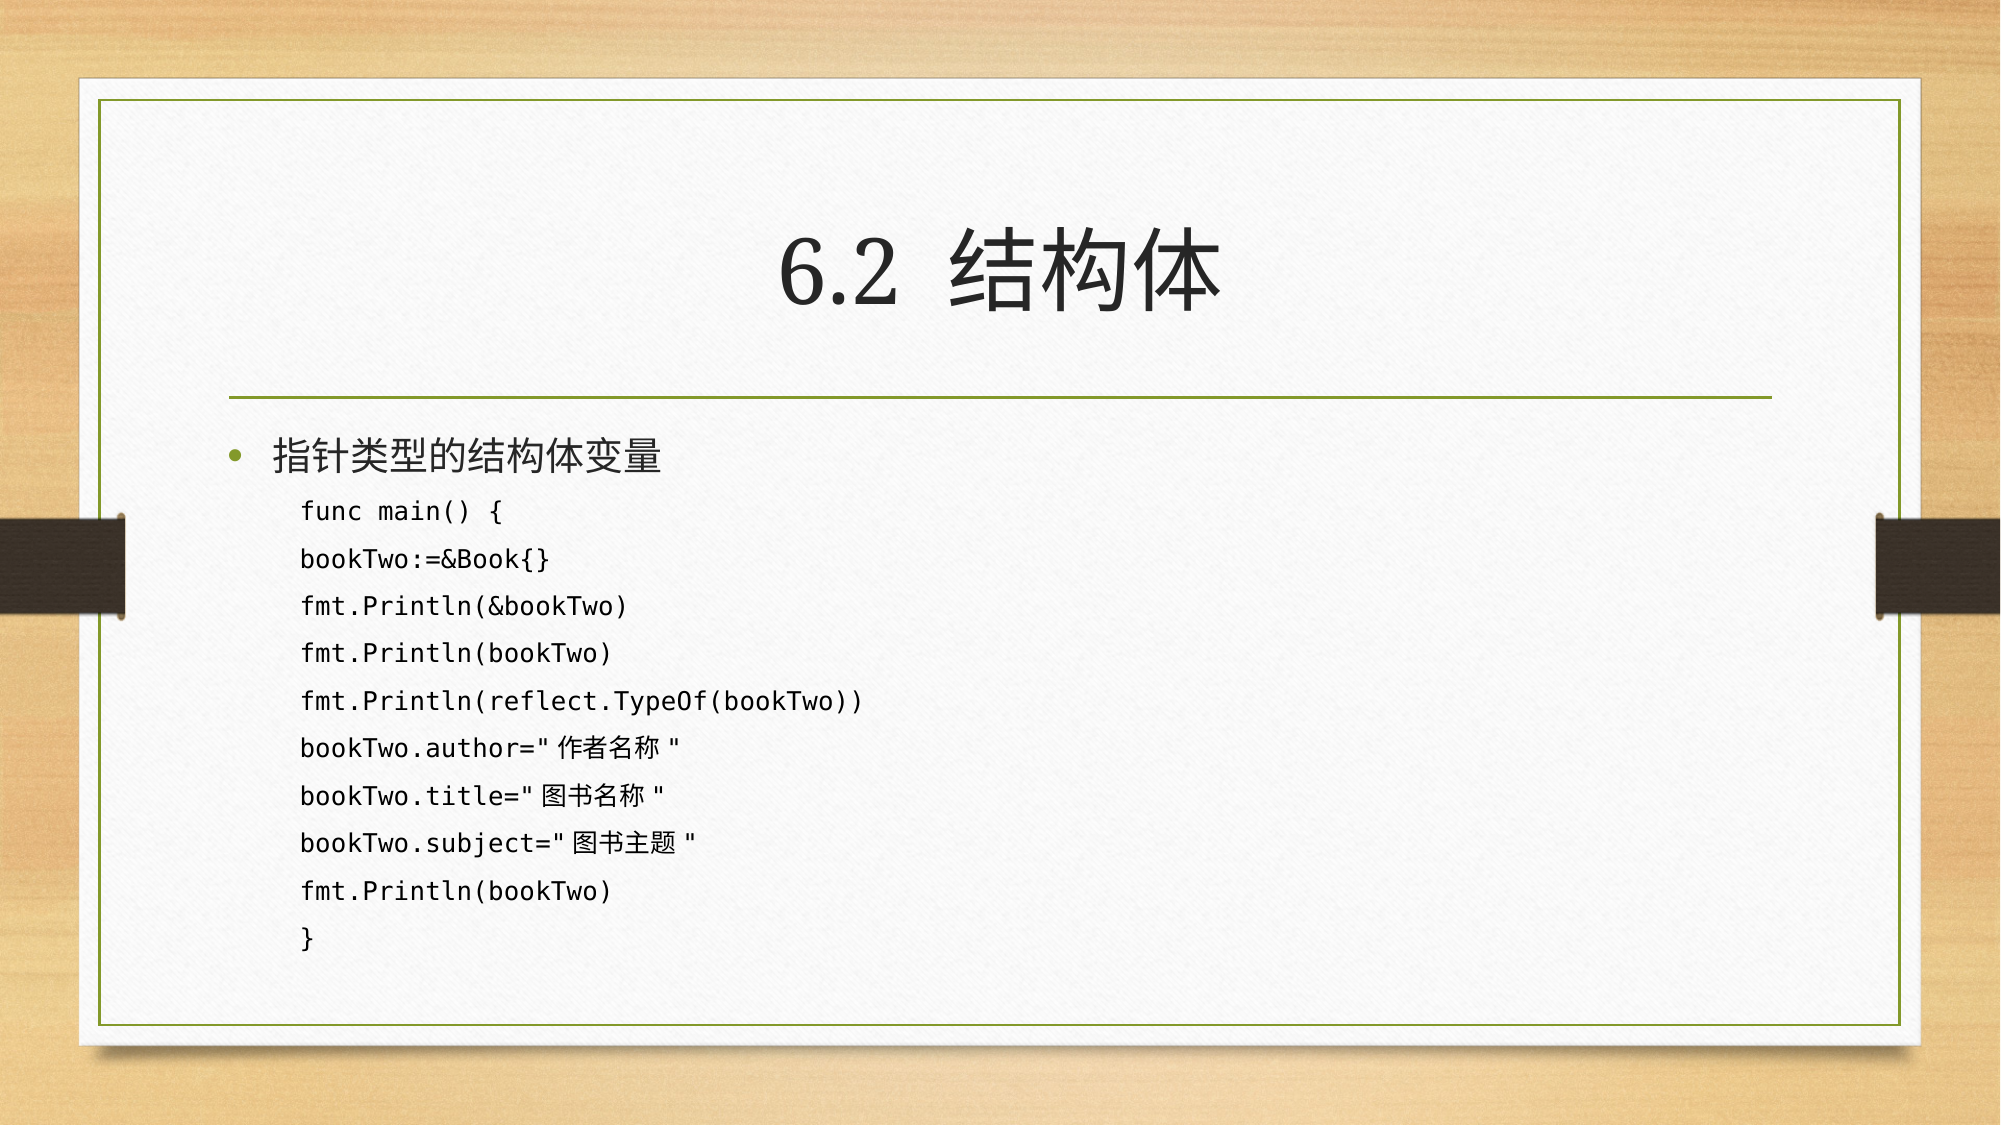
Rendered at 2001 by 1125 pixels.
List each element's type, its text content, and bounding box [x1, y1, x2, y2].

list 指针类型的结构体变量 func main() { bookTwo:=&Book{} fmt.Println(&bookTwo) fmt.Println(bookTwo) fmt.Println(reflect.TypeOf(bookTwo)) bookTwo.author="作者名称" bookTwo.title="图书名称" bookTwo.subject="图书主题" fmt.Println(bookTwo) } [212, 419, 1788, 964]
picture [0, 0, 2001, 1125]
title 6.2 结构体 [212, 161, 1788, 375]
